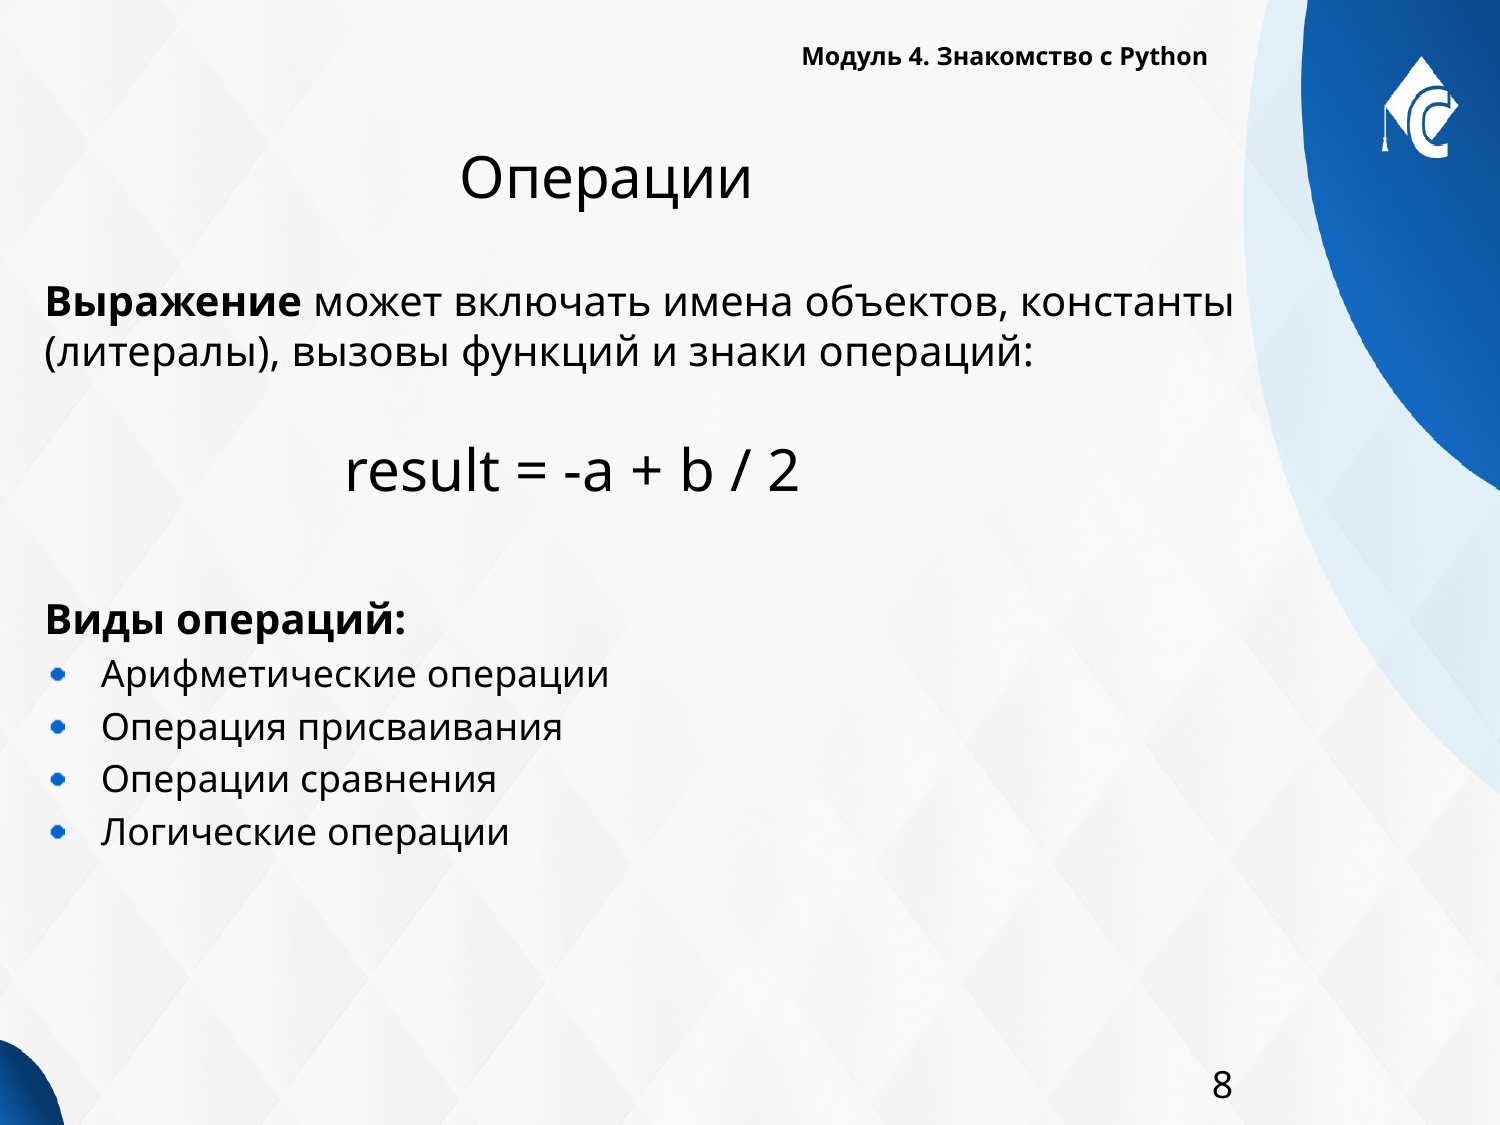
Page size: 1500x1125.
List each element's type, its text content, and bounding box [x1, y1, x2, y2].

text_box Модуль 4. Знакомство с Python [786, 32, 1224, 78]
title Операции [0, 115, 1226, 234]
list Выражение может включать имена объектов, константы (литералы), вызовы функций и знаки операций: result = -a + b / 2 Виды операций: Арифметические операции Операция присваивания Операции сравнения Логические операции [29, 267, 1253, 955]
slide_number 8 [898, 1053, 1249, 1125]
picture [0, 0, 1500, 1125]
